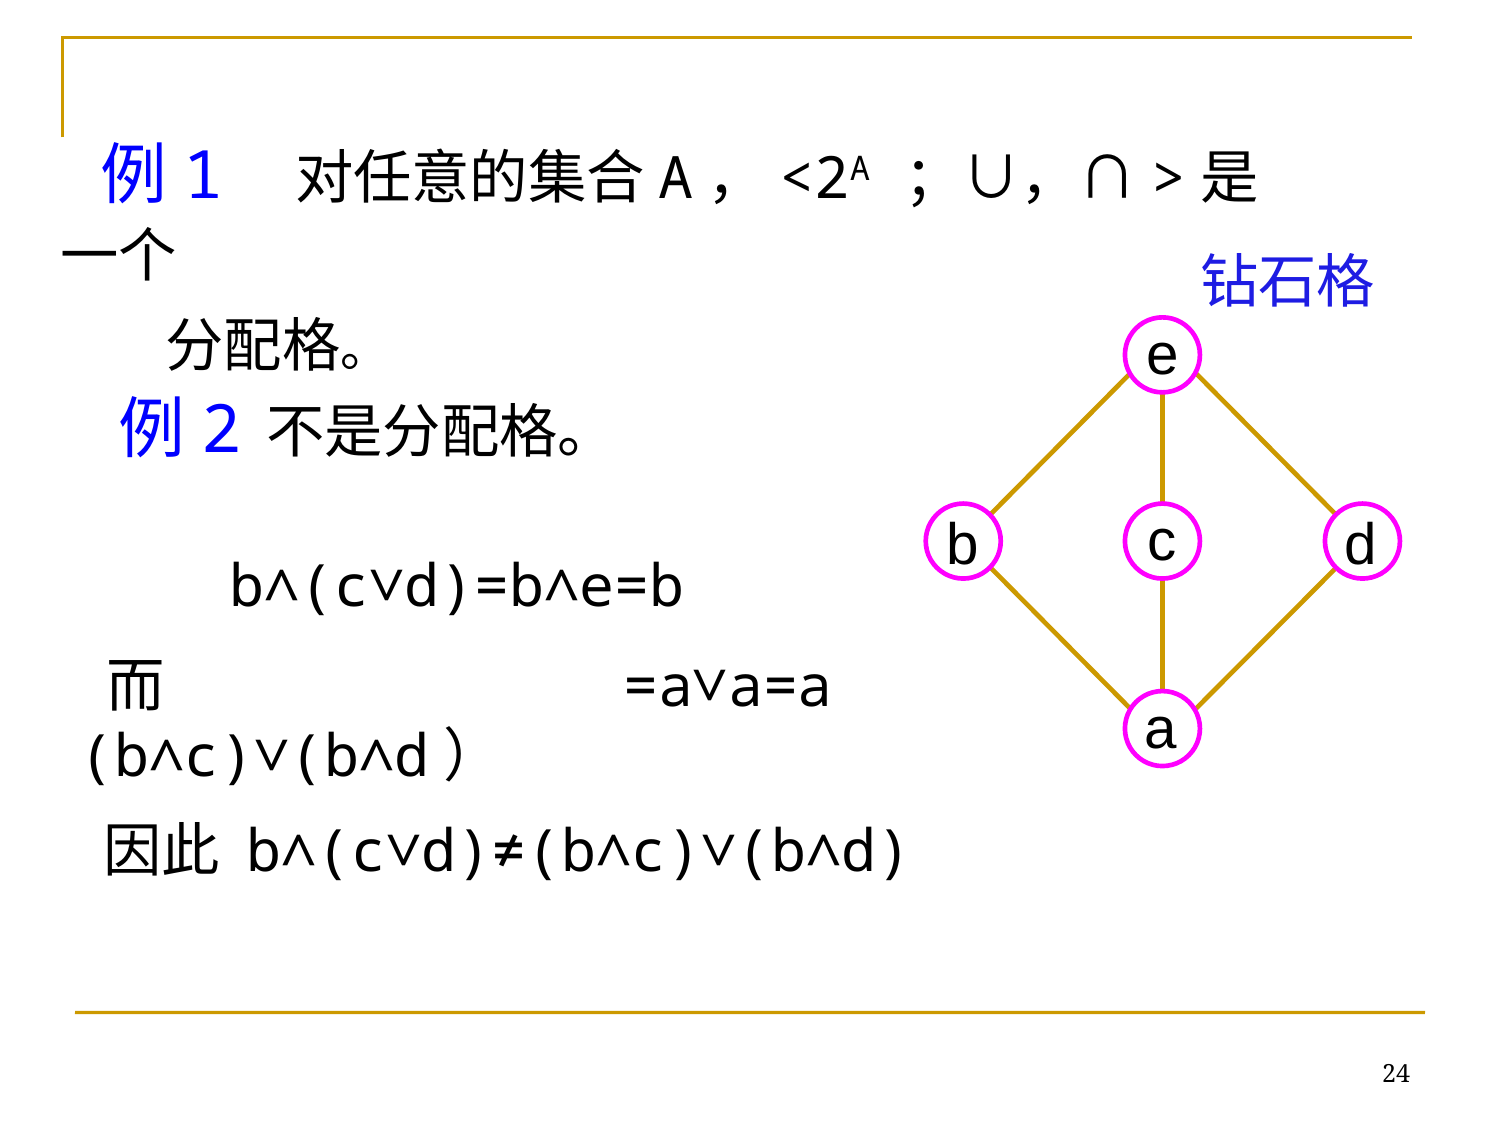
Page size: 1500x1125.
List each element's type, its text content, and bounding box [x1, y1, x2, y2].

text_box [925, 317, 1401, 767]
text_box 因此 b∧(c∨d)≠(b∧c)∨(b∧d) [88, 735, 1094, 891]
text_box 例2 [103, 378, 671, 474]
slide_number 24 [1074, 1023, 1426, 1100]
text_box 不是分配格。 [251, 386, 631, 471]
text_box =a∨a=a [608, 641, 869, 726]
text_box 钻石格 [1126, 241, 1449, 316]
text_box 而 (b∧c)∨(b∧d） [64, 641, 609, 796]
text_box b∧(c∨d)=b∧e=b [214, 541, 700, 626]
text_box 例1 对任意的集合A，<2A ；∪，∩>是一个 分配格。 [45, 116, 1321, 386]
